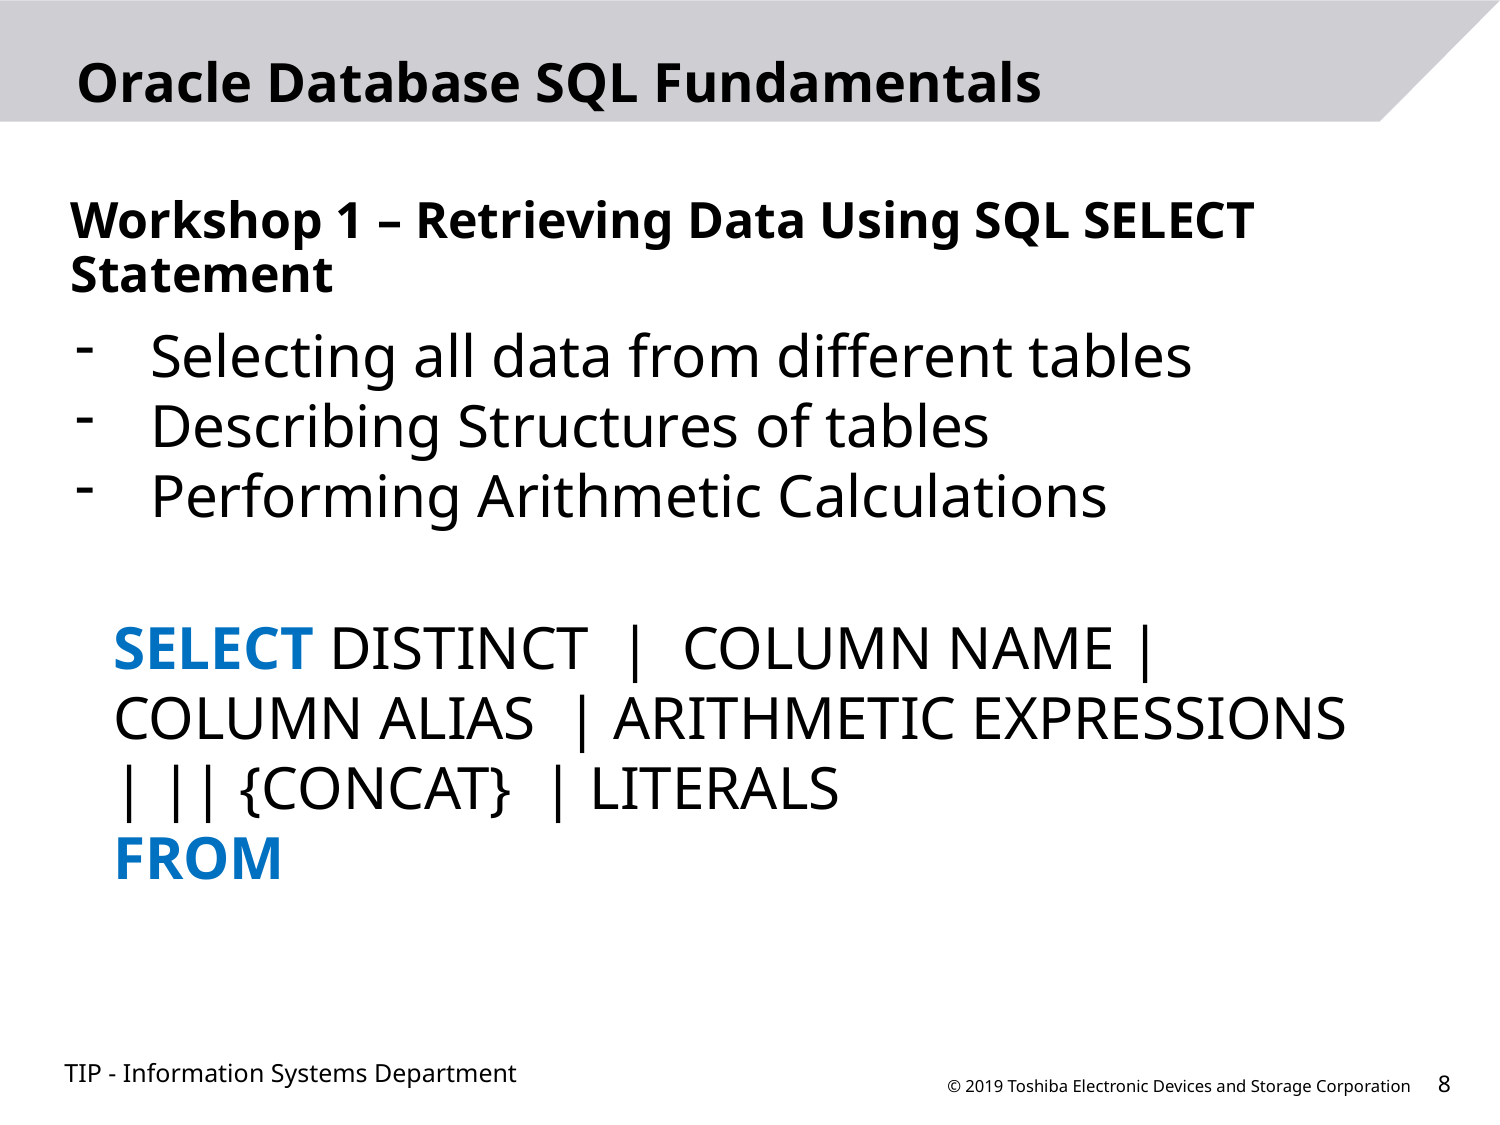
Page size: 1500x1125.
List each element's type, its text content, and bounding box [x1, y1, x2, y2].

list Selecting all data from different tables Describing Structures of tables Performing Arithmetic Calculations [75, 311, 1500, 409]
title Oracle Database SQL Fundamentals [0, 0, 1381, 122]
text_box Workshop 1 – Retrieving Data Using SQL SELECT Statement [0, 195, 1500, 310]
text_box TIP - Information Systems Department [49, 1050, 533, 1096]
list SELECT DISTINCT | COLUMN NAME | COLUMN ALIAS | ARITHMETIC EXPRESSIONS | || {CONCAT} | LITERALS FROM [113, 603, 1407, 700]
